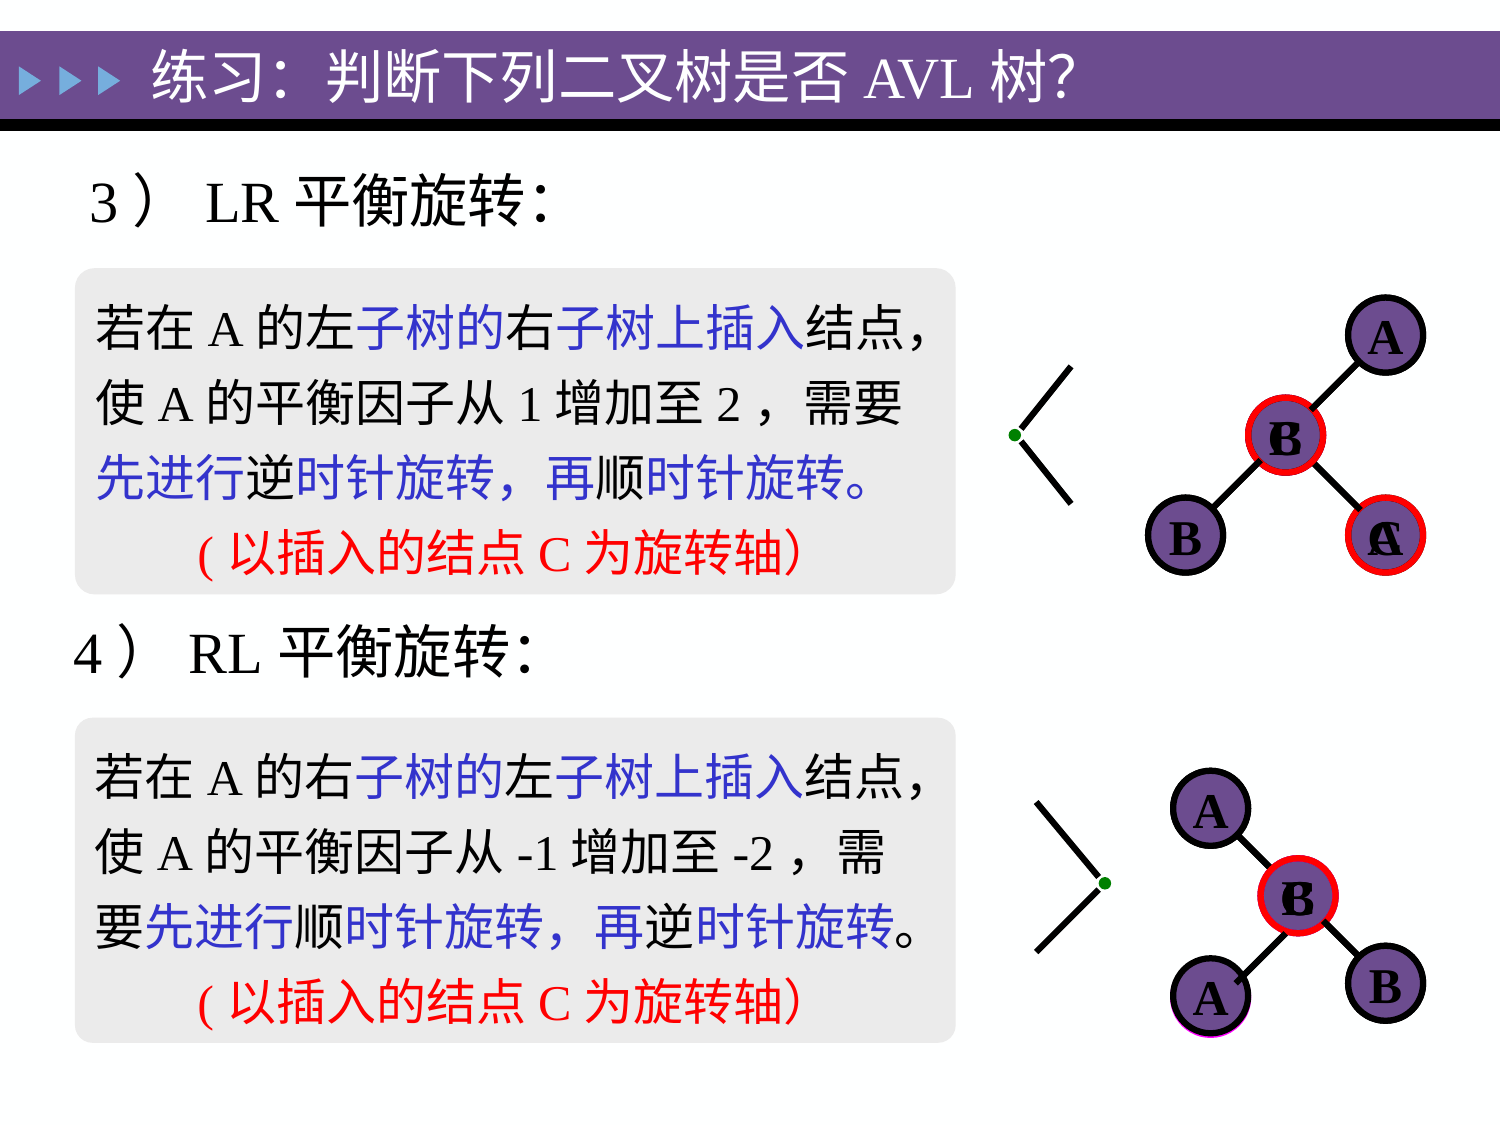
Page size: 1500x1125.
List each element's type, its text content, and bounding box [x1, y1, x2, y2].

text_box 若在A的右子树的左子树上插入结点，使A的平衡因子从-1增加至-2，需要先进行顺时针旋转，再逆时针旋转。 (以插入的结点C为旋转轴） [74, 717, 956, 1043]
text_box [1147, 297, 1424, 573]
text_box 若在A的左子树的右子树上插入结点，使A的平衡因子从1增加至2，需要先进行逆时针旋转，再顺时针旋转。 (以插入的结点C为旋转轴） [74, 268, 956, 595]
text_box 练习：判断下列二叉树是否AVL树？ [135, 33, 1217, 119]
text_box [1172, 770, 1424, 857]
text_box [1008, 366, 1072, 505]
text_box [1035, 801, 1112, 953]
text_box 3）LR平衡旋转： [74, 154, 688, 244]
text_box 4）RL平衡旋转： [58, 607, 584, 693]
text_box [1172, 858, 1424, 1034]
